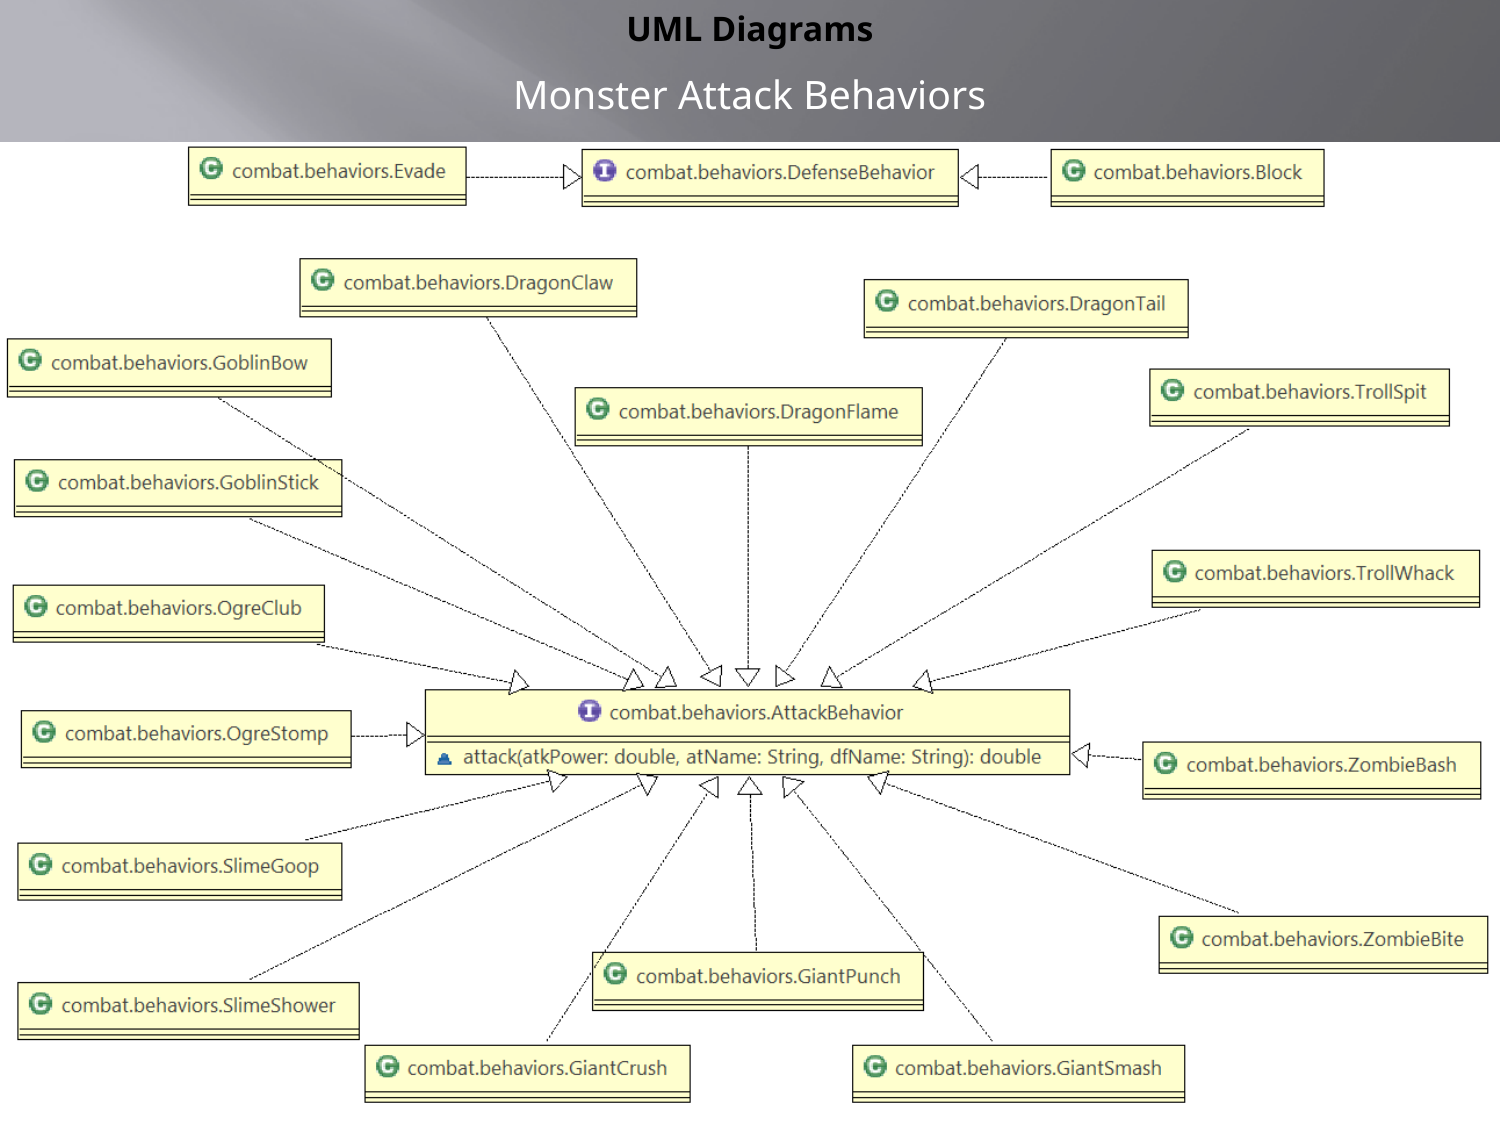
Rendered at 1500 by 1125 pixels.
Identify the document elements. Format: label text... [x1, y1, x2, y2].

picture [0, 142, 1500, 1125]
title UML Diagrams [300, 0, 1200, 49]
list Monster Attack Behaviors [300, 62, 1200, 125]
